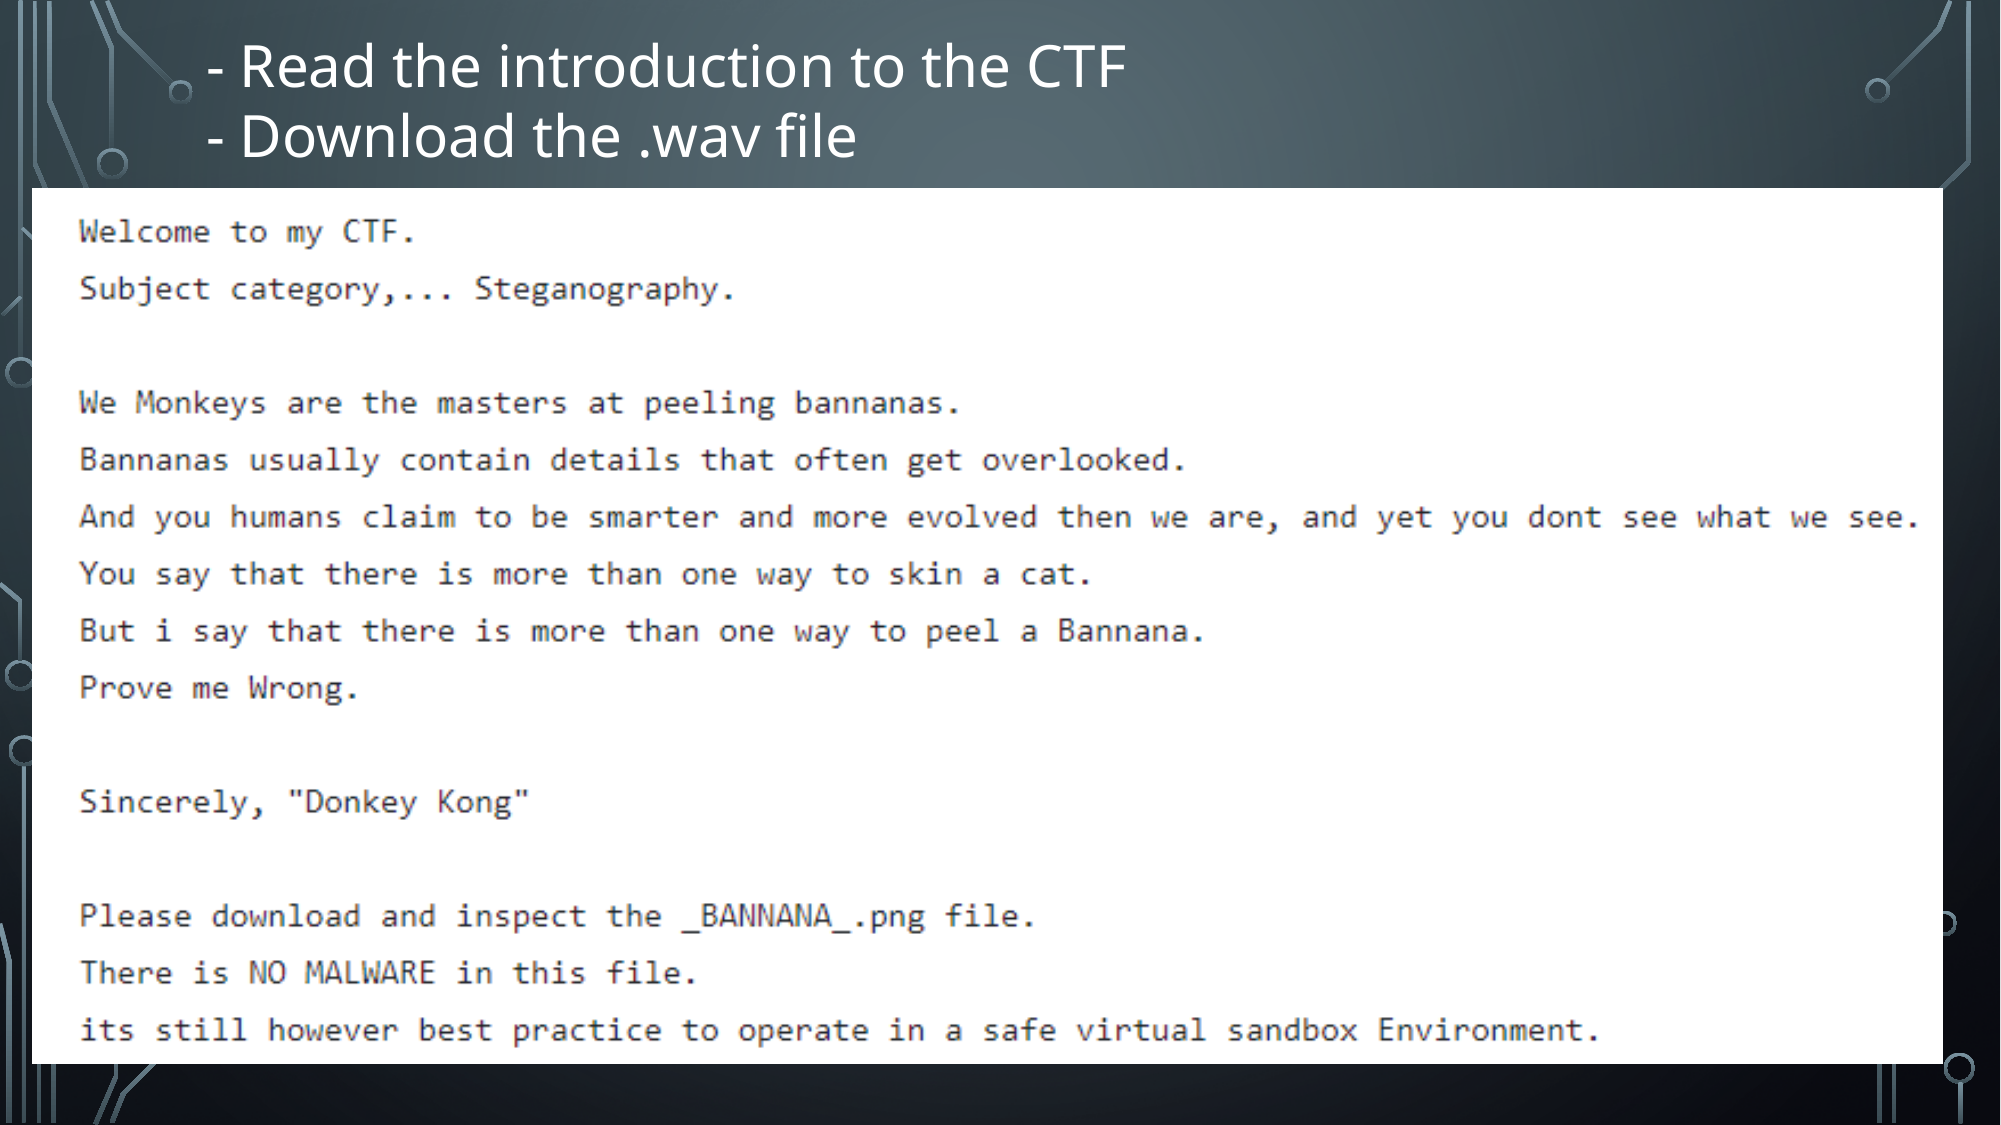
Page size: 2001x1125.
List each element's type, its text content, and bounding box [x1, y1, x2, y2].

picture [32, 188, 1943, 1064]
text_box - Read the introduction to the CTF - Download the .wav file [191, 21, 1854, 177]
